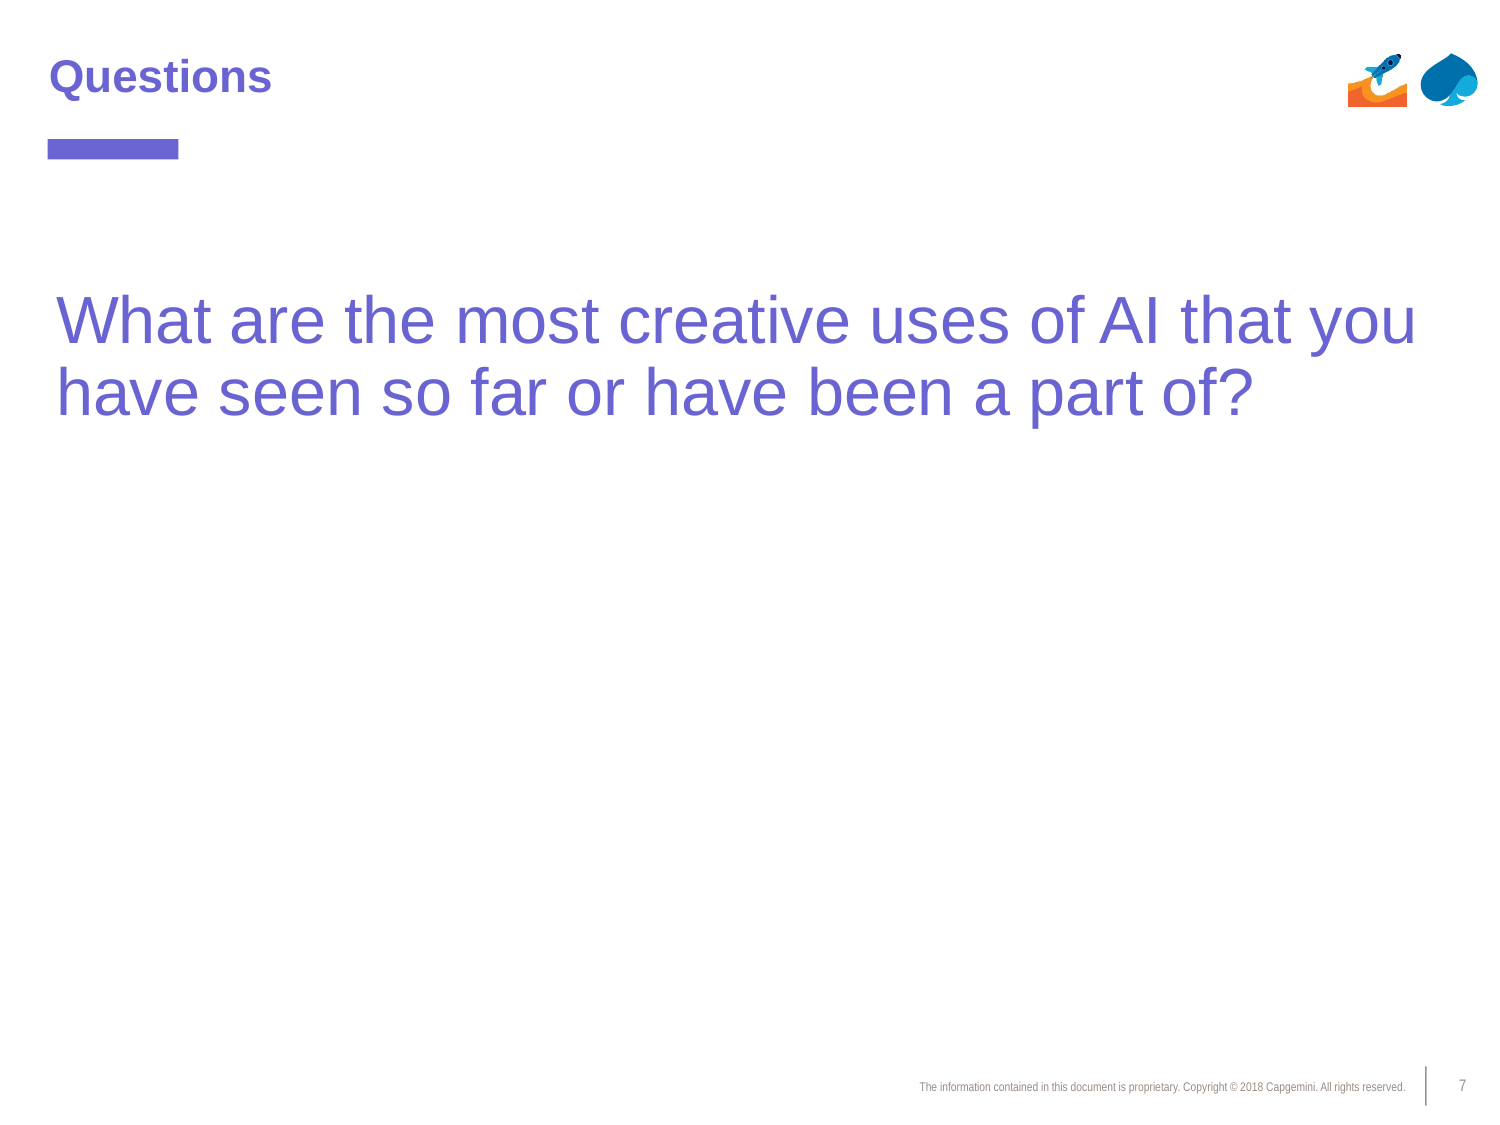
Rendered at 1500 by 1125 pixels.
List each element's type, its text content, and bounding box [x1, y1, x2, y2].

text_box What are the most creative uses of AI that you have seen so far or have been a part of? [41, 278, 1459, 467]
title Questions [0, 0, 1500, 161]
